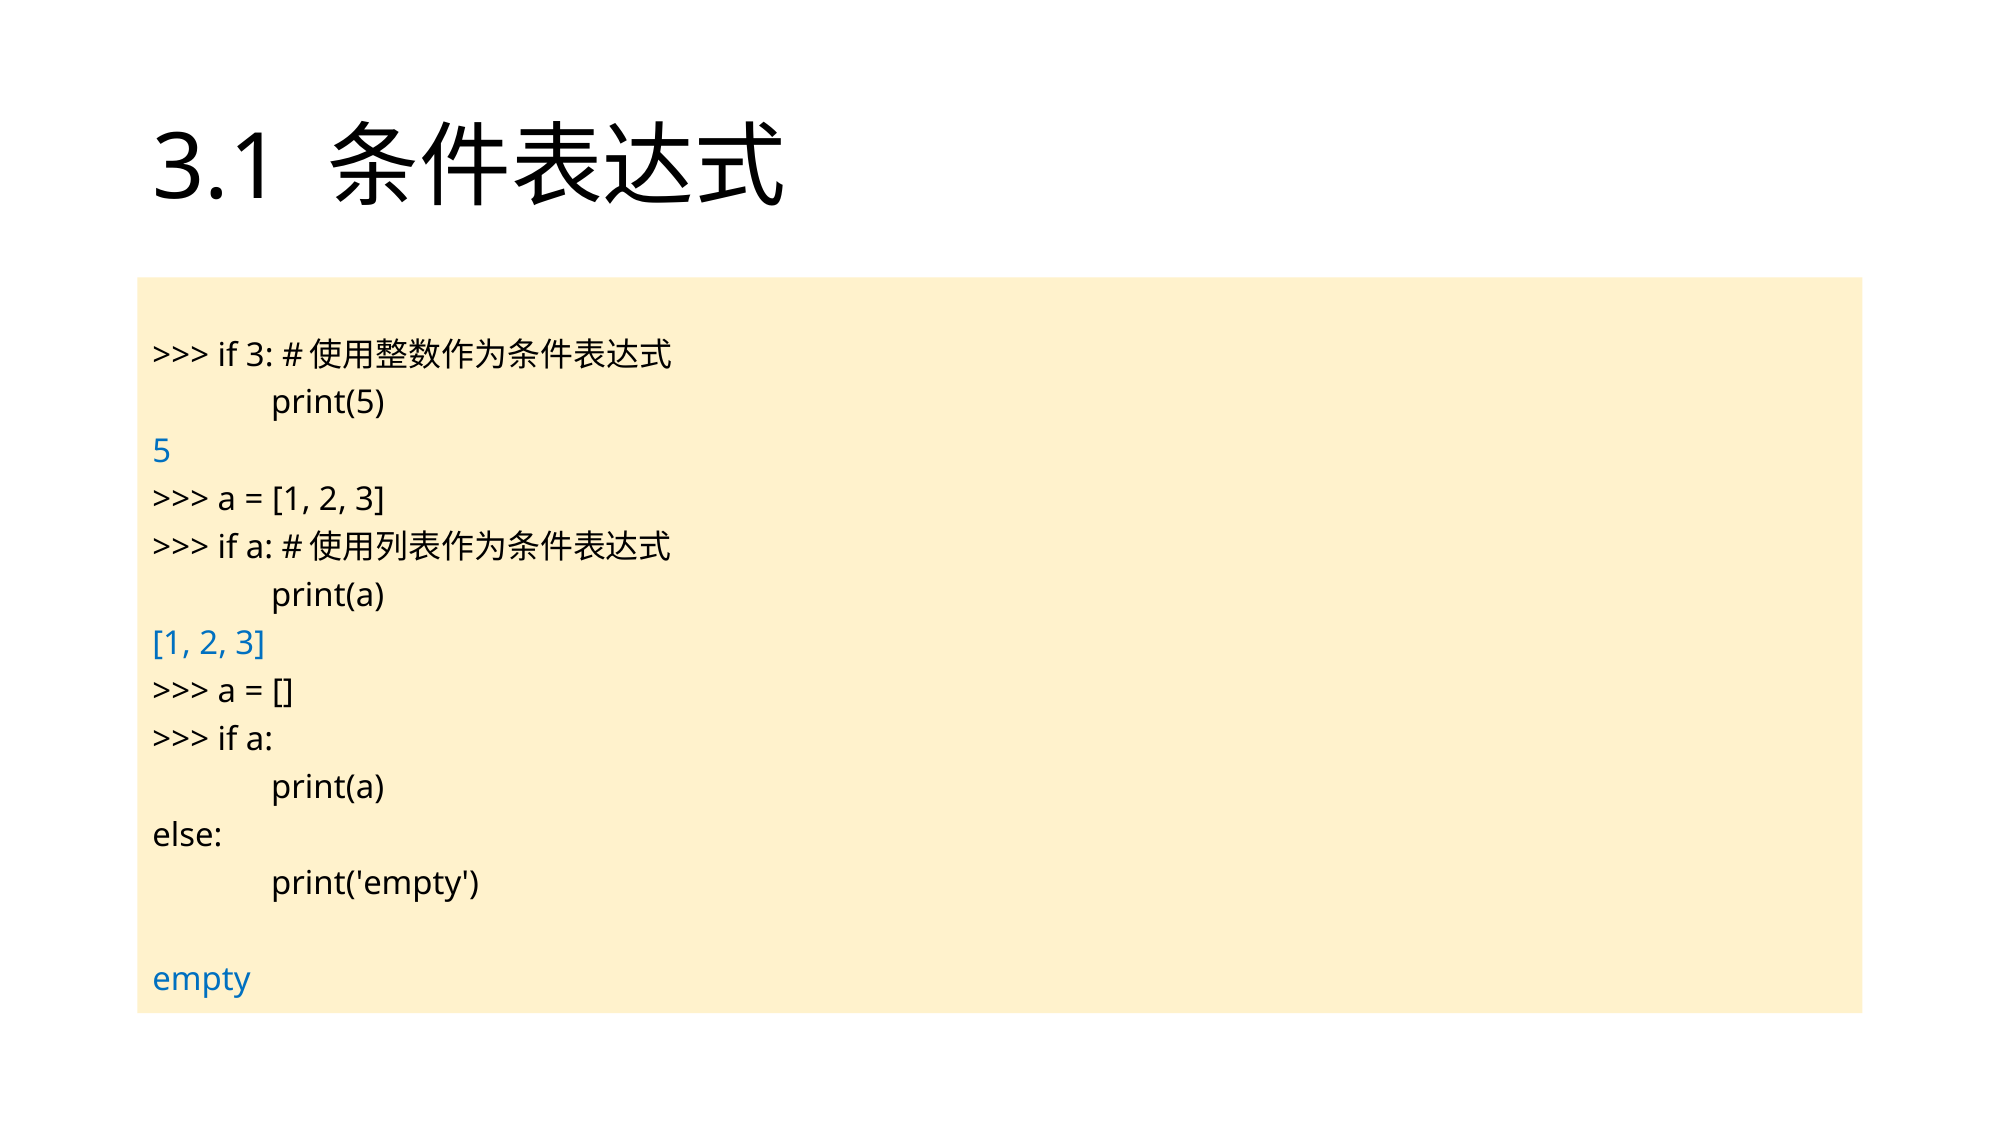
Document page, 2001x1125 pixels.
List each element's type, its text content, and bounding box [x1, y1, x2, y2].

list >>> if 3: #使用整数作为条件表达式 print(5) 5 >>> a = [1, 2, 3] >>> if a: #使用列表作为条件表达式 print(a) [1, 2, 3] >>> a = [] >>> if a: print(a) else: print('empty') empty [137, 277, 1863, 1014]
title 3.1 条件表达式 [137, 59, 1863, 277]
